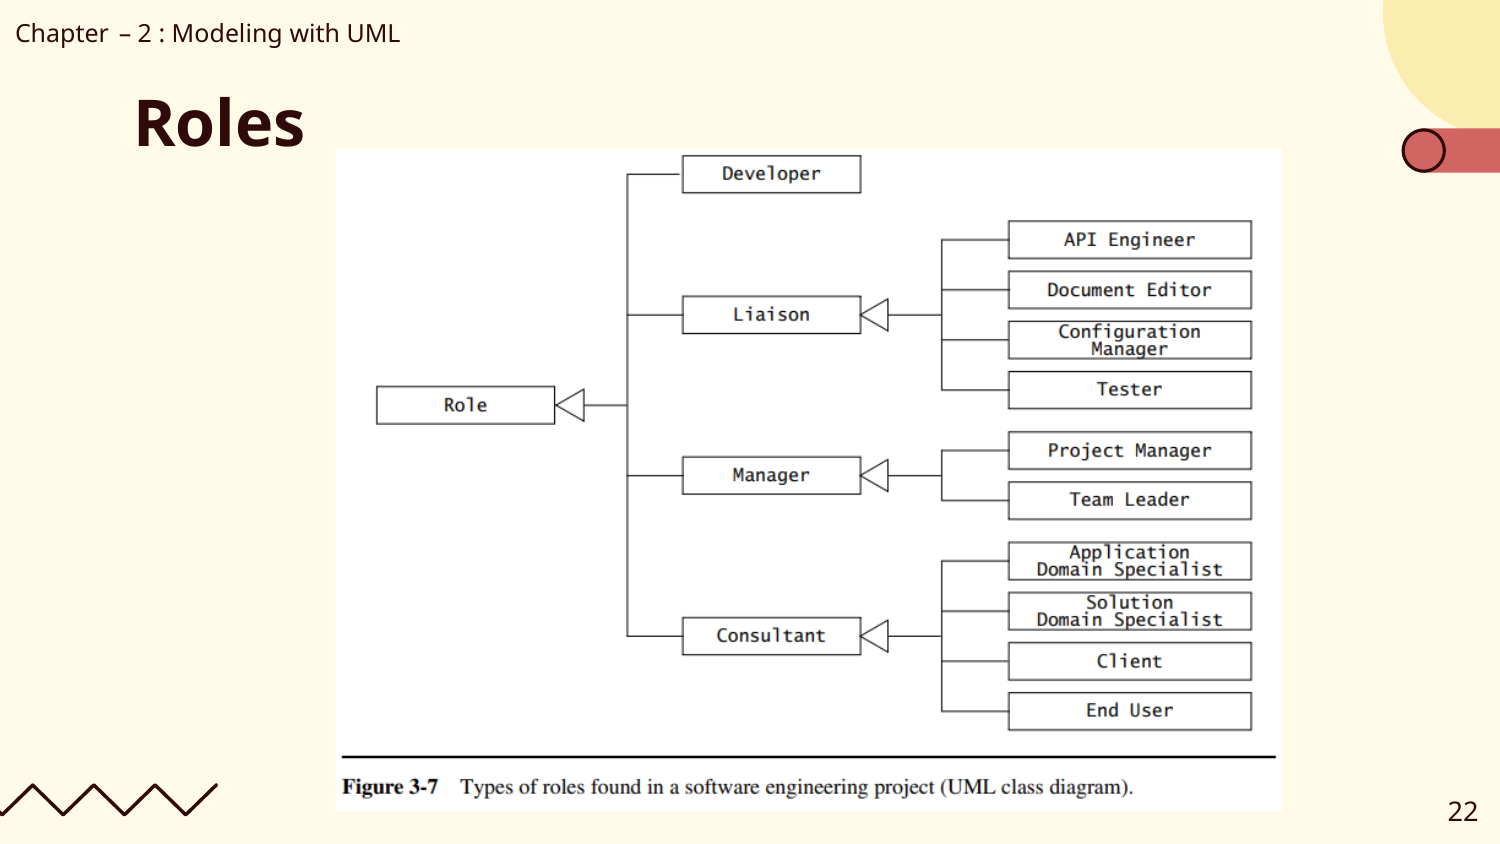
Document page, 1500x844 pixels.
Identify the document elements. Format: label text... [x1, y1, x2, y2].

slide_number ‹#› [1403, 779, 1494, 844]
text_box Chapter – 2 : Modeling with UML [0, 0, 1001, 43]
title Roles [118, 67, 1382, 165]
picture [335, 147, 1282, 811]
